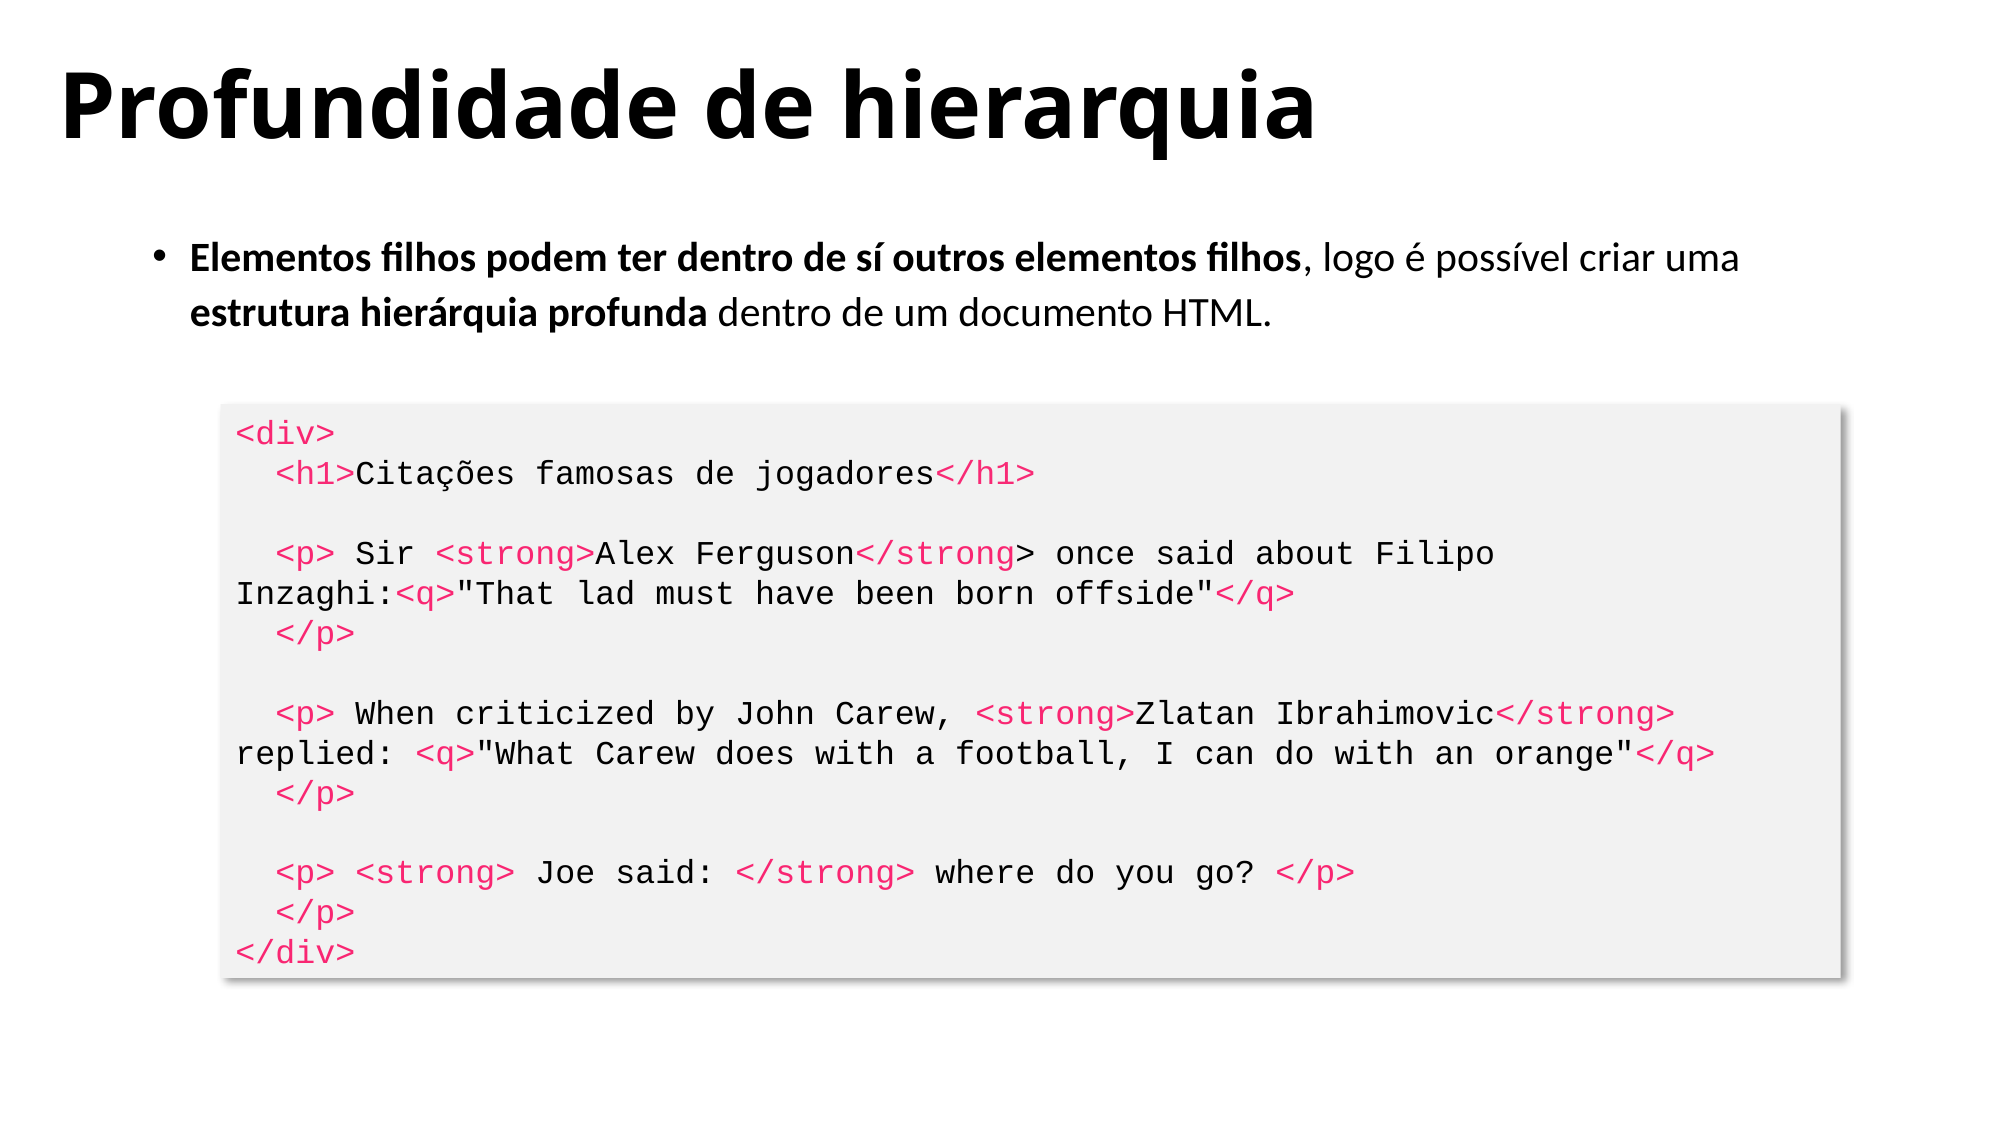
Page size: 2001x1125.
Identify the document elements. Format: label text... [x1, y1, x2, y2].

text_box Profundidade de hierarquia [43, 0, 1769, 218]
list Elementos filhos podem ter dentro de sí outros elementos filhos, logo é possível criar uma estrutura hierárquia profunda dentro de um documento HTML. [137, 217, 1863, 435]
text_box <div> <h1>Citações famosas de jogadores</h1> <p> Sir <strong>Alex Ferguson</strong> once said about Filipo Inzaghi:<q>"That lad must have been born offside"</q> </p> <p> When criticized by John Carew, <strong>Zlatan Ibrahimovic</strong> replied: <q>"What Carew does with a football, I can do with an orange"</q> </p> <p> <strong> Joe said: </strong> where do you go? </p> </p> </div> [220, 404, 1841, 978]
